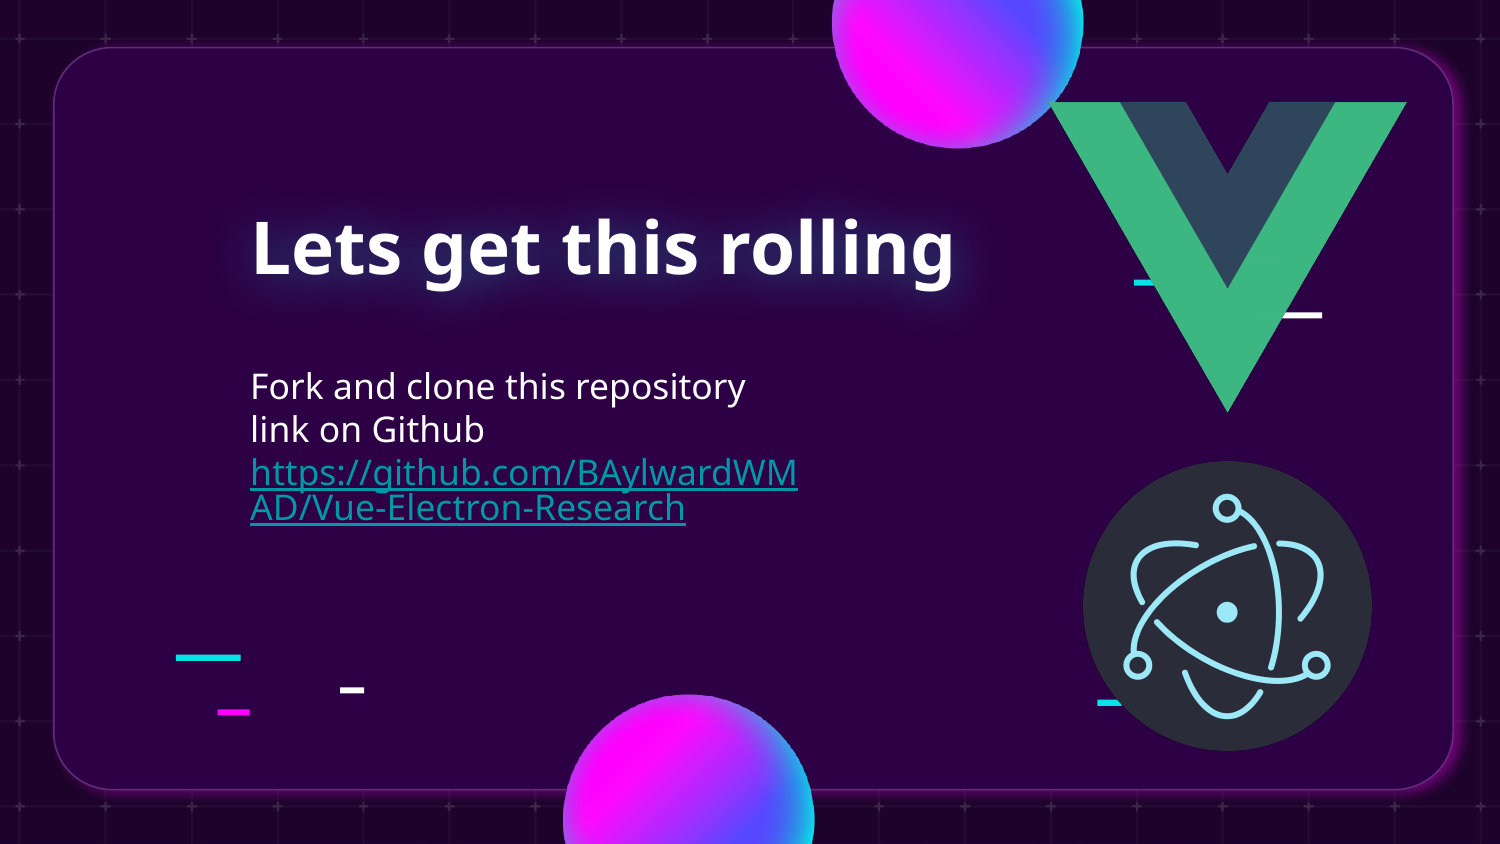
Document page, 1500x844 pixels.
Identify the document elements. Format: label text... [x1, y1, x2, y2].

picture [1082, 461, 1372, 751]
picture [543, 675, 830, 844]
picture [812, 0, 1407, 414]
title Lets get this rolling [235, 198, 1003, 293]
subtitle Fork and clone this repository link on Github https://github.com/BAylwardWMAD/Vue-Electron-Research [235, 370, 822, 492]
